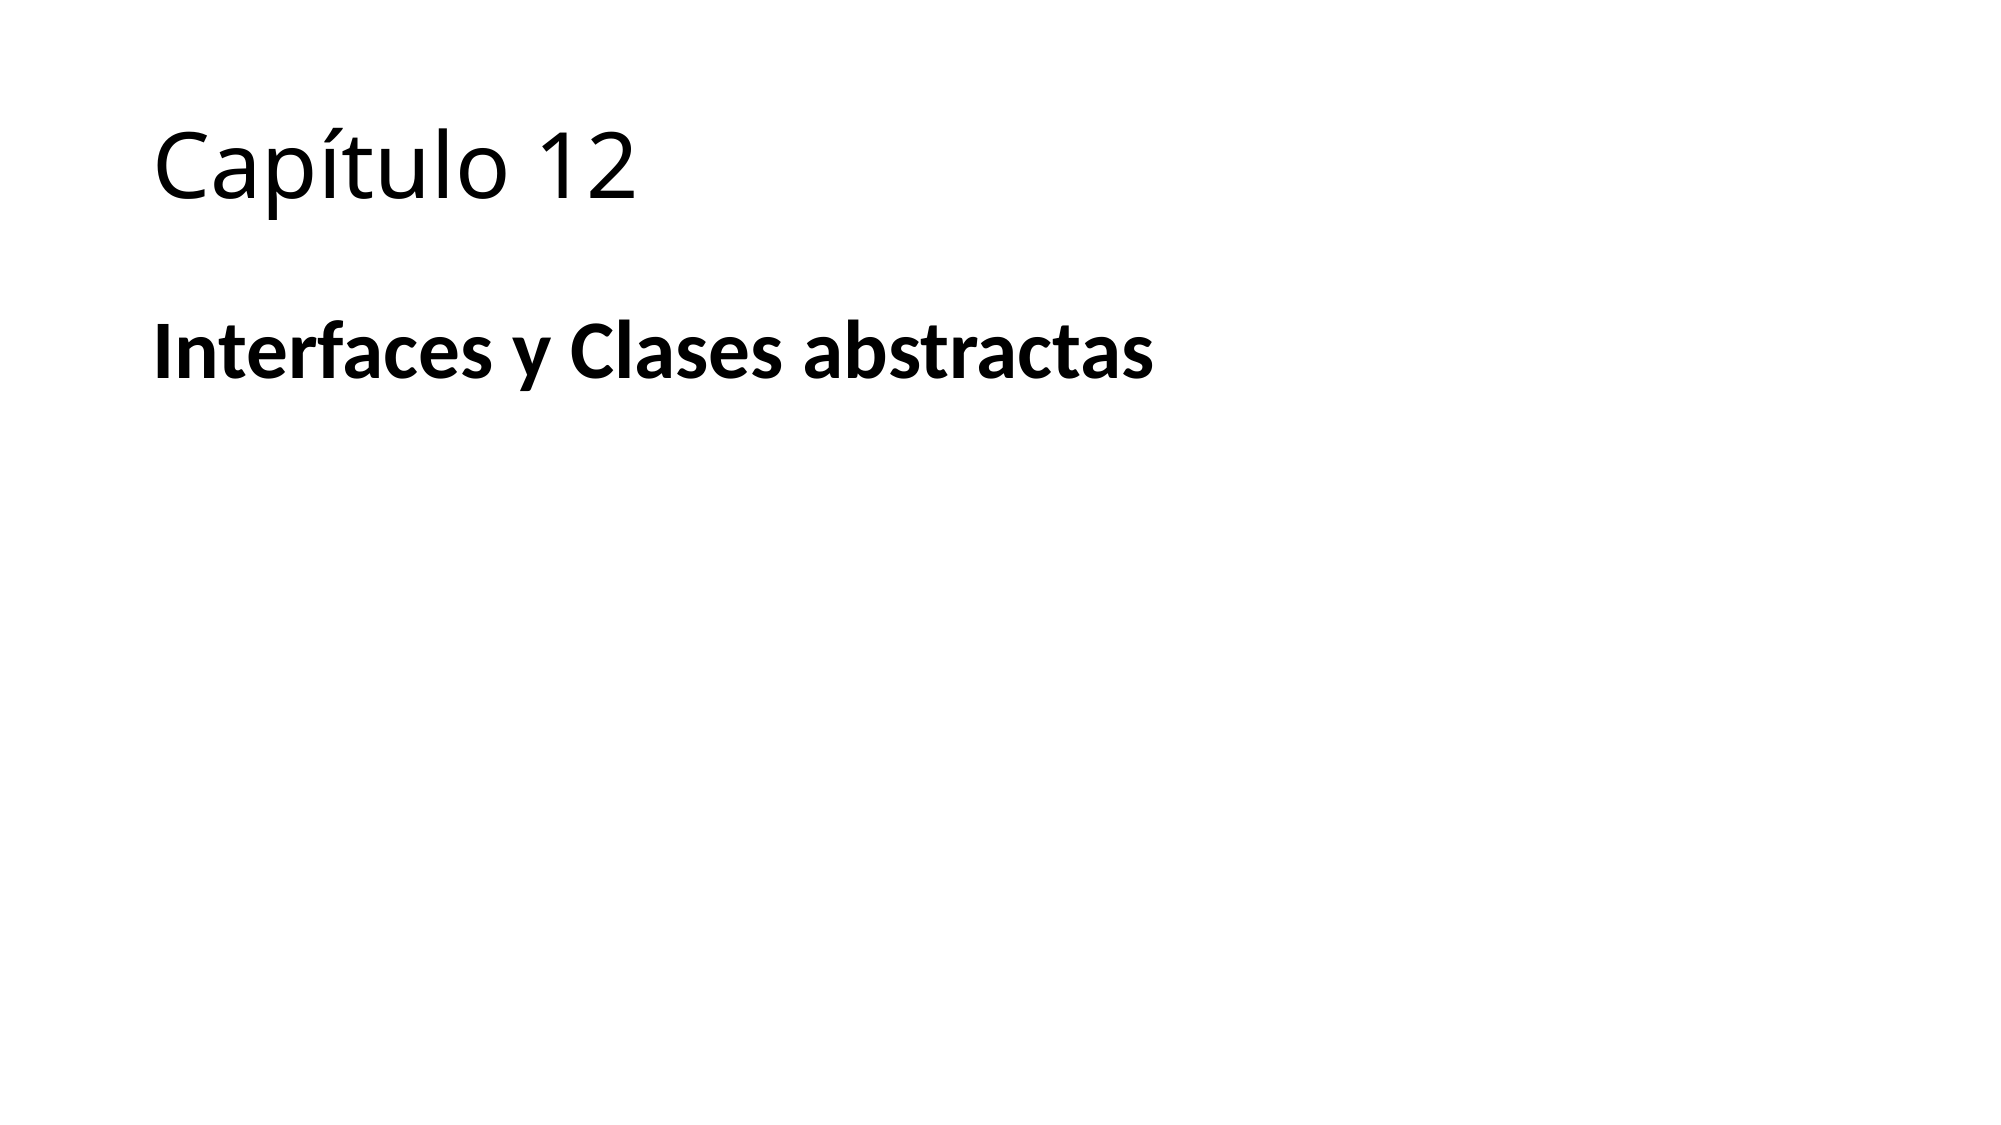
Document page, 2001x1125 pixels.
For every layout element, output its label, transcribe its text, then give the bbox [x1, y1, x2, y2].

list Interfaces y Clases abstractas [137, 299, 1863, 1014]
title Capítulo 12 [137, 59, 1863, 278]
